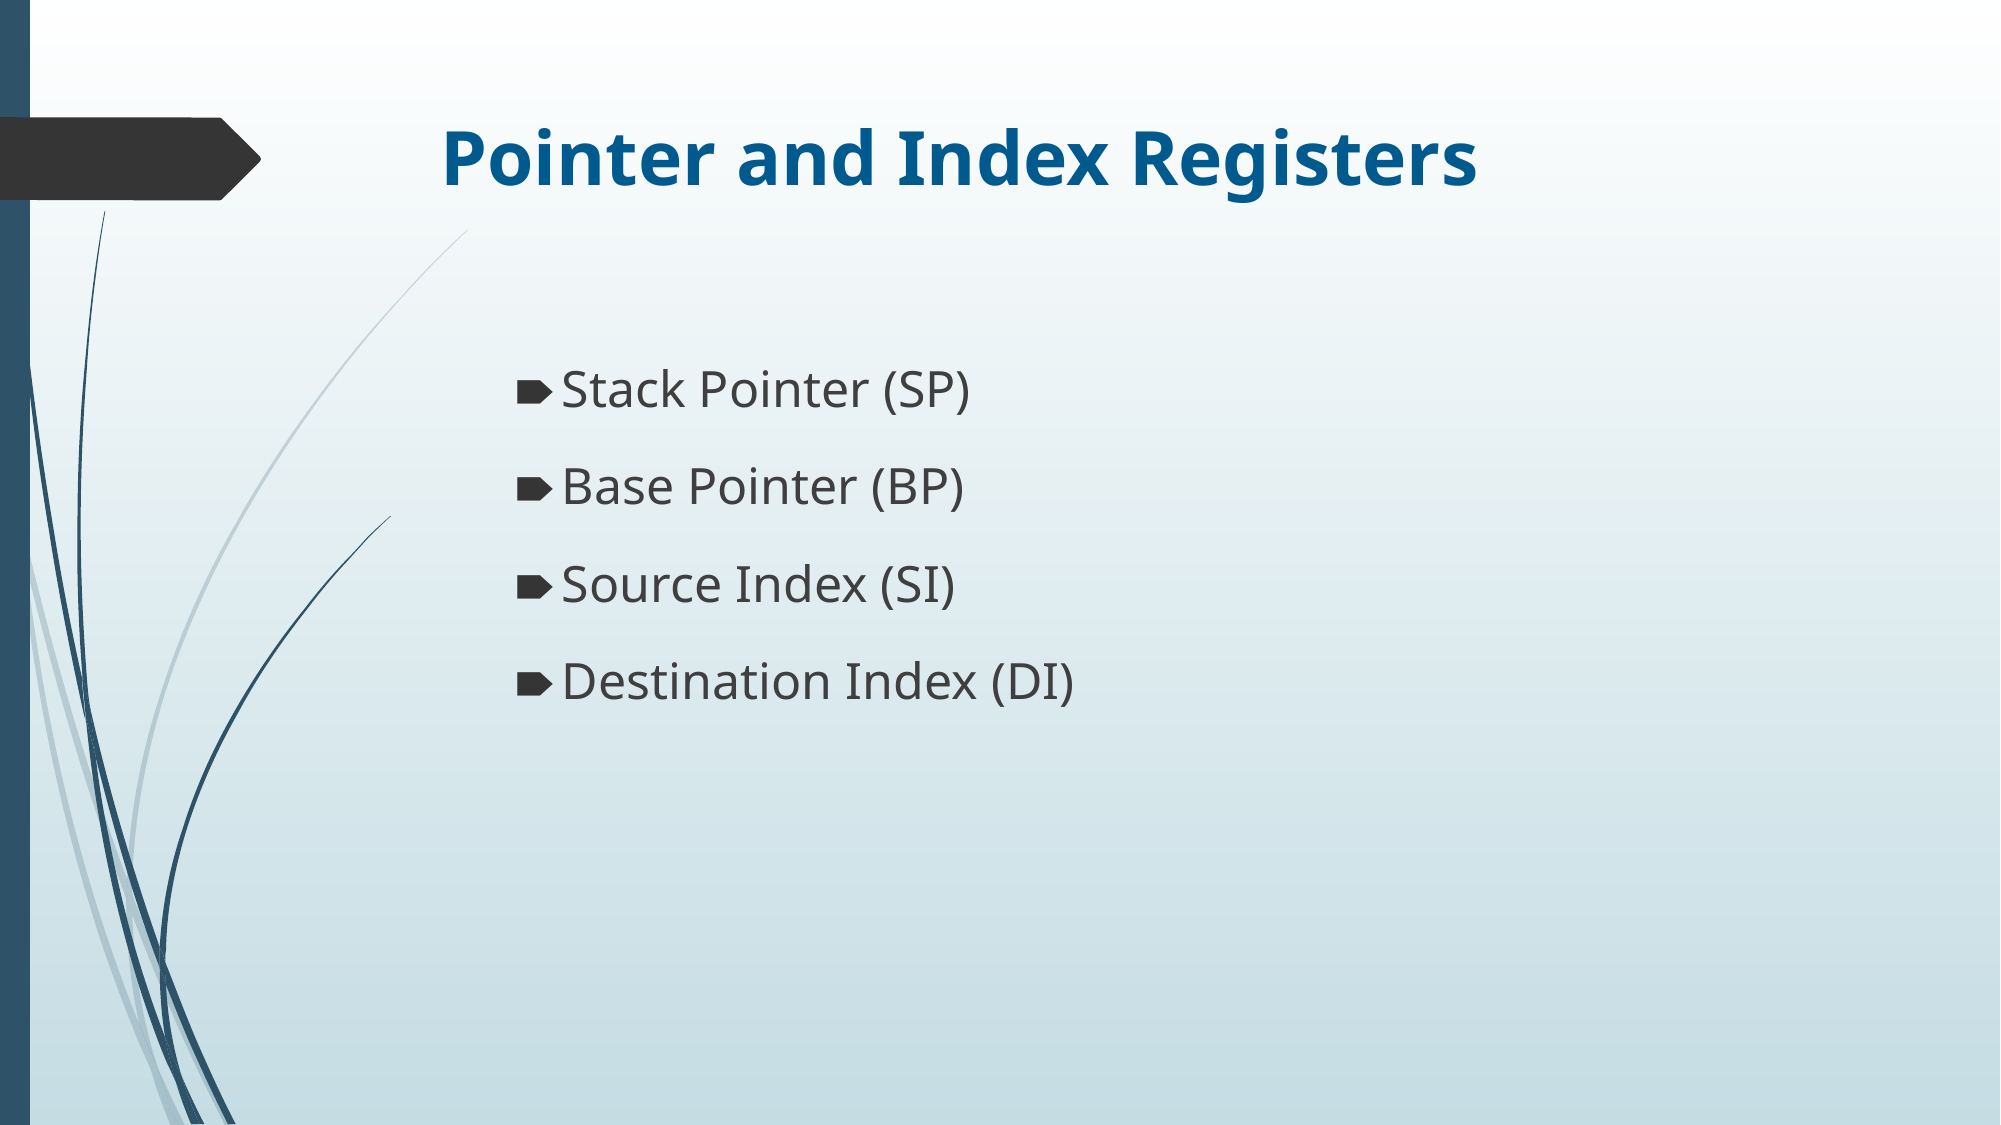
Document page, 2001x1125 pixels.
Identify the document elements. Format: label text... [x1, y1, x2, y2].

title Pointer and Index Registers [425, 102, 1888, 313]
list Stack Pointer (SP) Base Pointer (BP) Source Index (SI) Destination Index (DI) [424, 350, 1888, 970]
